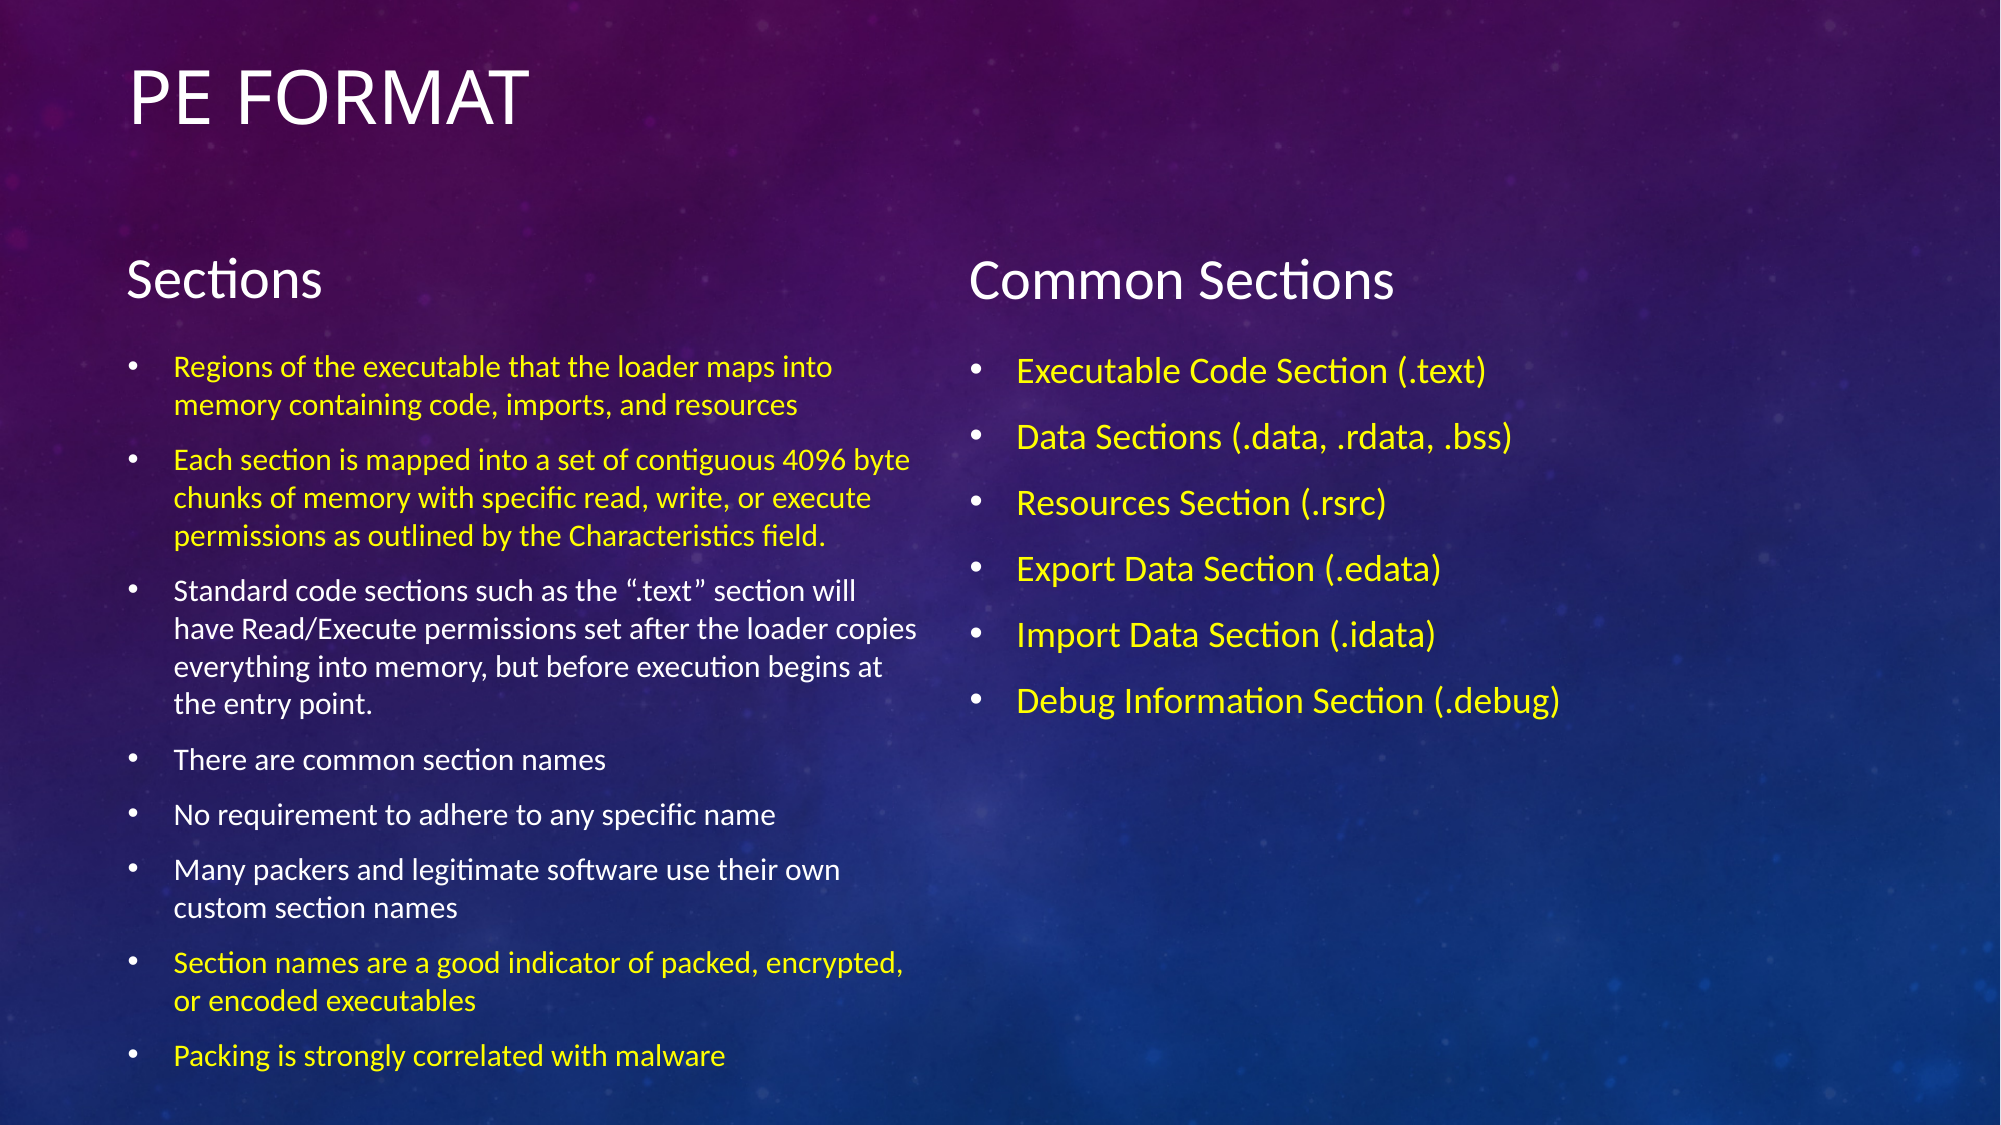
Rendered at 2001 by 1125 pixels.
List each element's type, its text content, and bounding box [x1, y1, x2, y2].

picture [0, 0, 2001, 1125]
list Common Sections [954, 224, 1775, 319]
list Executable Code Section (.text) Data Sections (.data, .rdata, .bss) Resources Section (.rsrc) Export Data Section (.edata) Import Data Section (.idata) Debug Information Section (.debug) [954, 338, 1973, 950]
list Sections [111, 222, 932, 318]
title PE Format [112, 28, 1775, 161]
list Regions of the executable that the loader maps into memory containing code, imports, and resources Each section is mapped into a set of contiguous 4096 byte chunks of memory with specific read, write, or execute permissions as outlined by the Characteristics field. Standard code sections such as the “.text” section will have Read/Execute permissions set after the loader copies everything into memory, but before execution begins at the entry point. There are common section names No requirement to adhere to any specific name Many packers and legitimate software use their own custom section names Section names are a good indicator of packed, encrypted, or encoded executables Packing is strongly correlated with malware [112, 338, 933, 1097]
